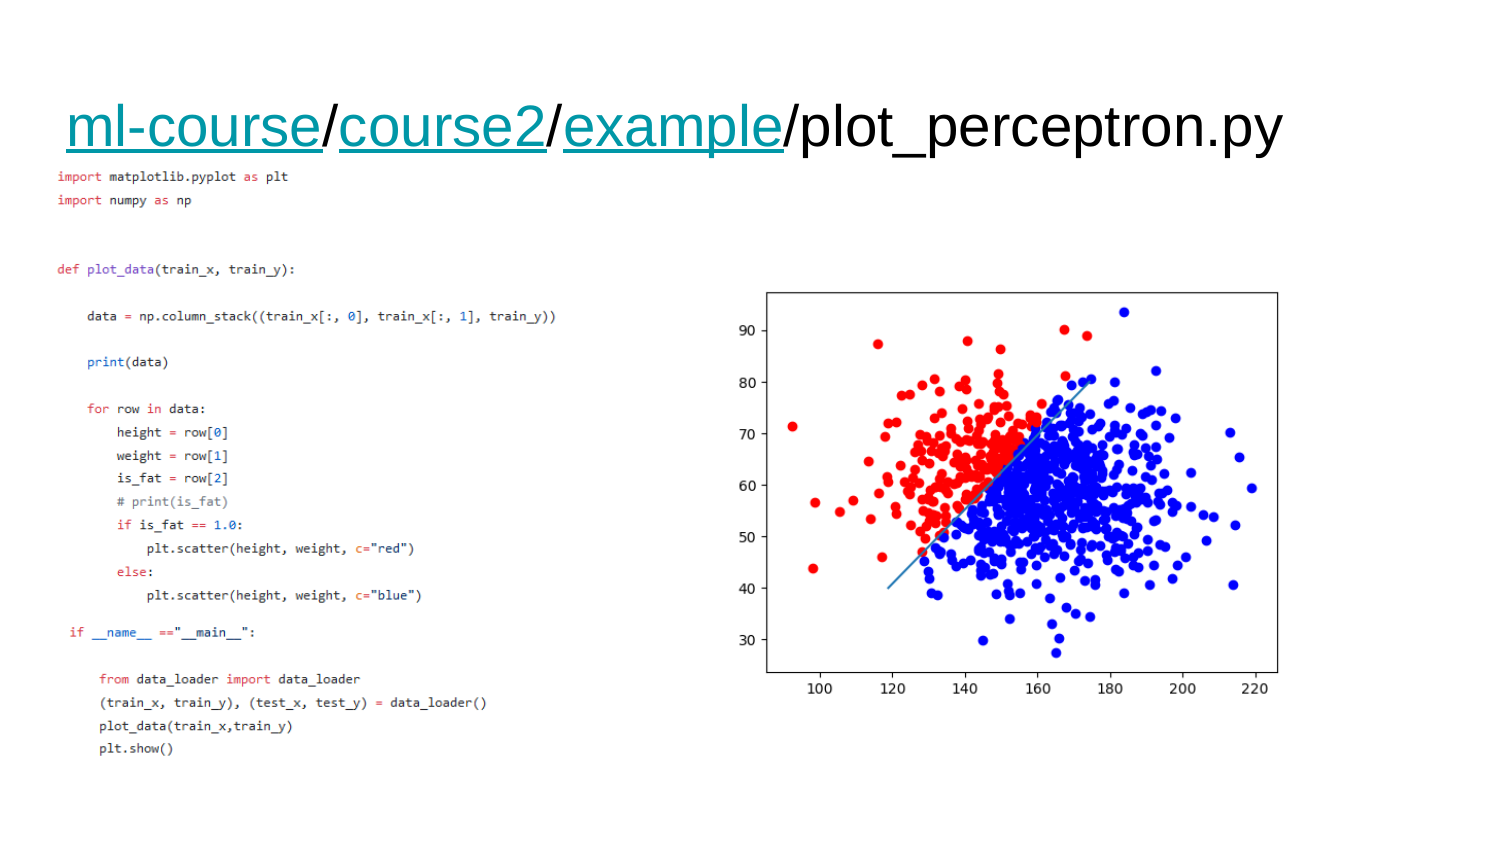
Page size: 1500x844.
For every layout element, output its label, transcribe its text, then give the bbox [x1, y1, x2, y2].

picture [720, 283, 1307, 707]
picture [50, 166, 579, 769]
title ml-course/course2/example/plot_perceptron.py [51, 72, 1449, 167]
